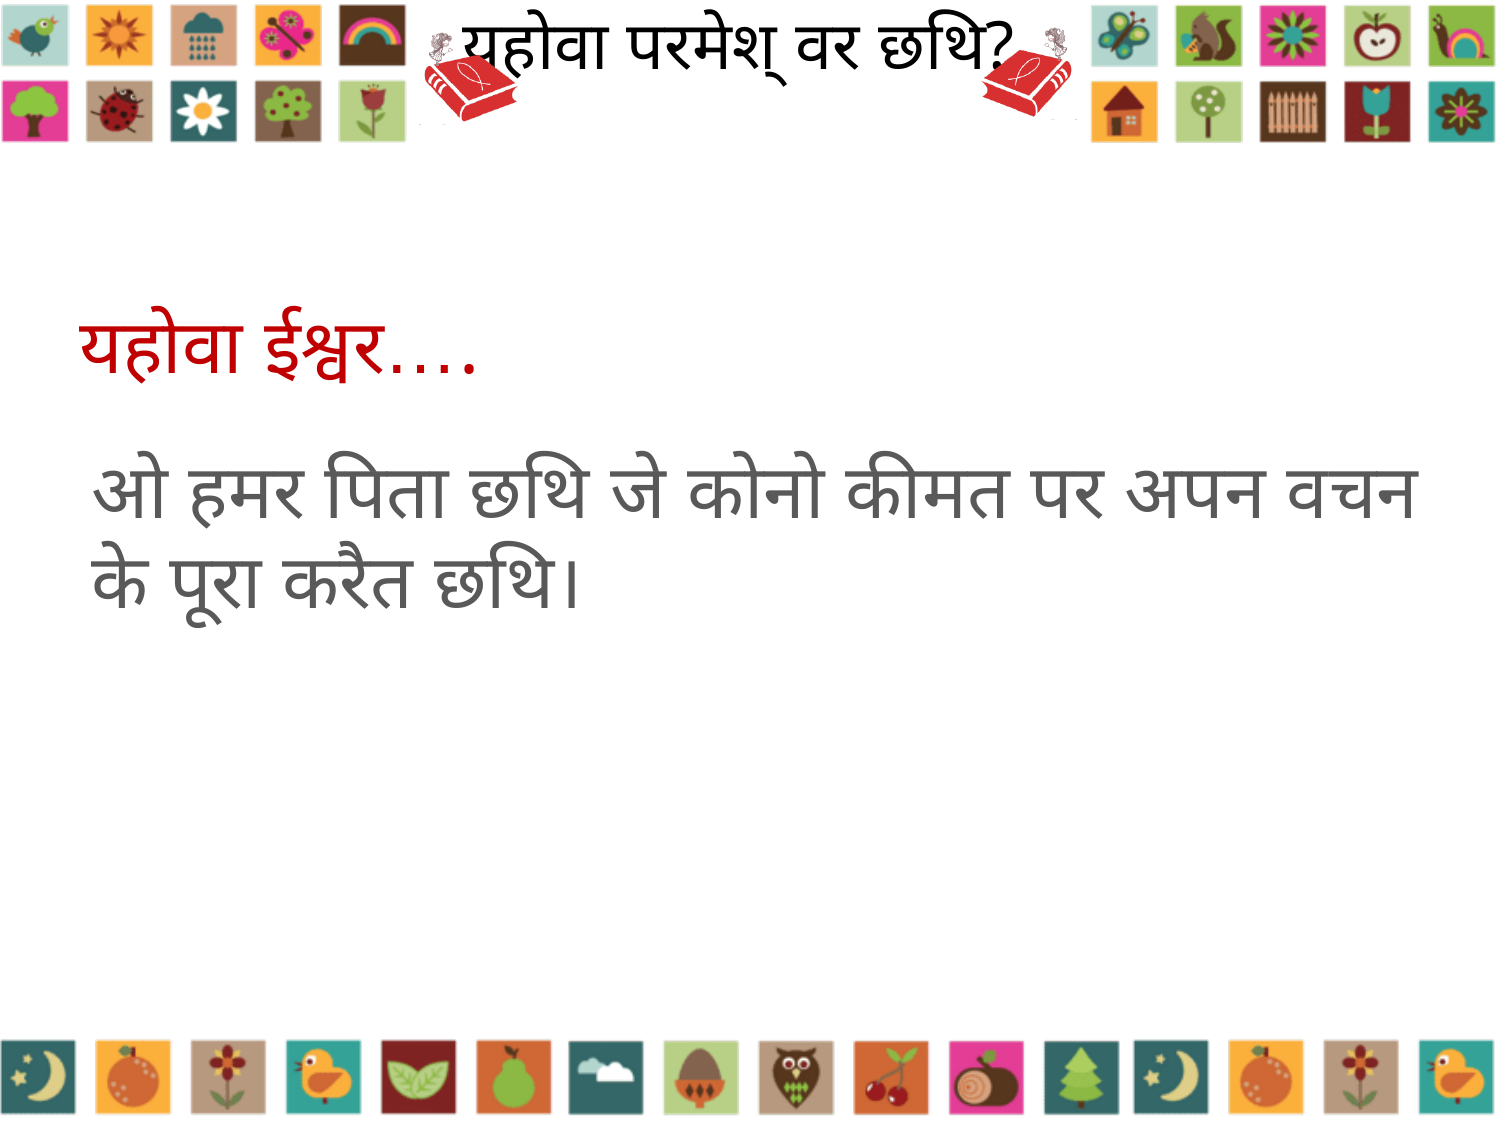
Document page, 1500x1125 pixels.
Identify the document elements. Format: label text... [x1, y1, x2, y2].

picture [950, 3, 1500, 150]
picture [0, 3, 550, 150]
text_box यहोवा परमेश् वर छथि? [414, 0, 1080, 91]
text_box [0, 1028, 1500, 1118]
text_box यहोवा ईश्वर…. [64, 290, 1412, 396]
text_box ओ हमर पिता छथि जे कोनो कीमत पर अपन वचन के पूरा करैत छथि। [76, 436, 1447, 632]
